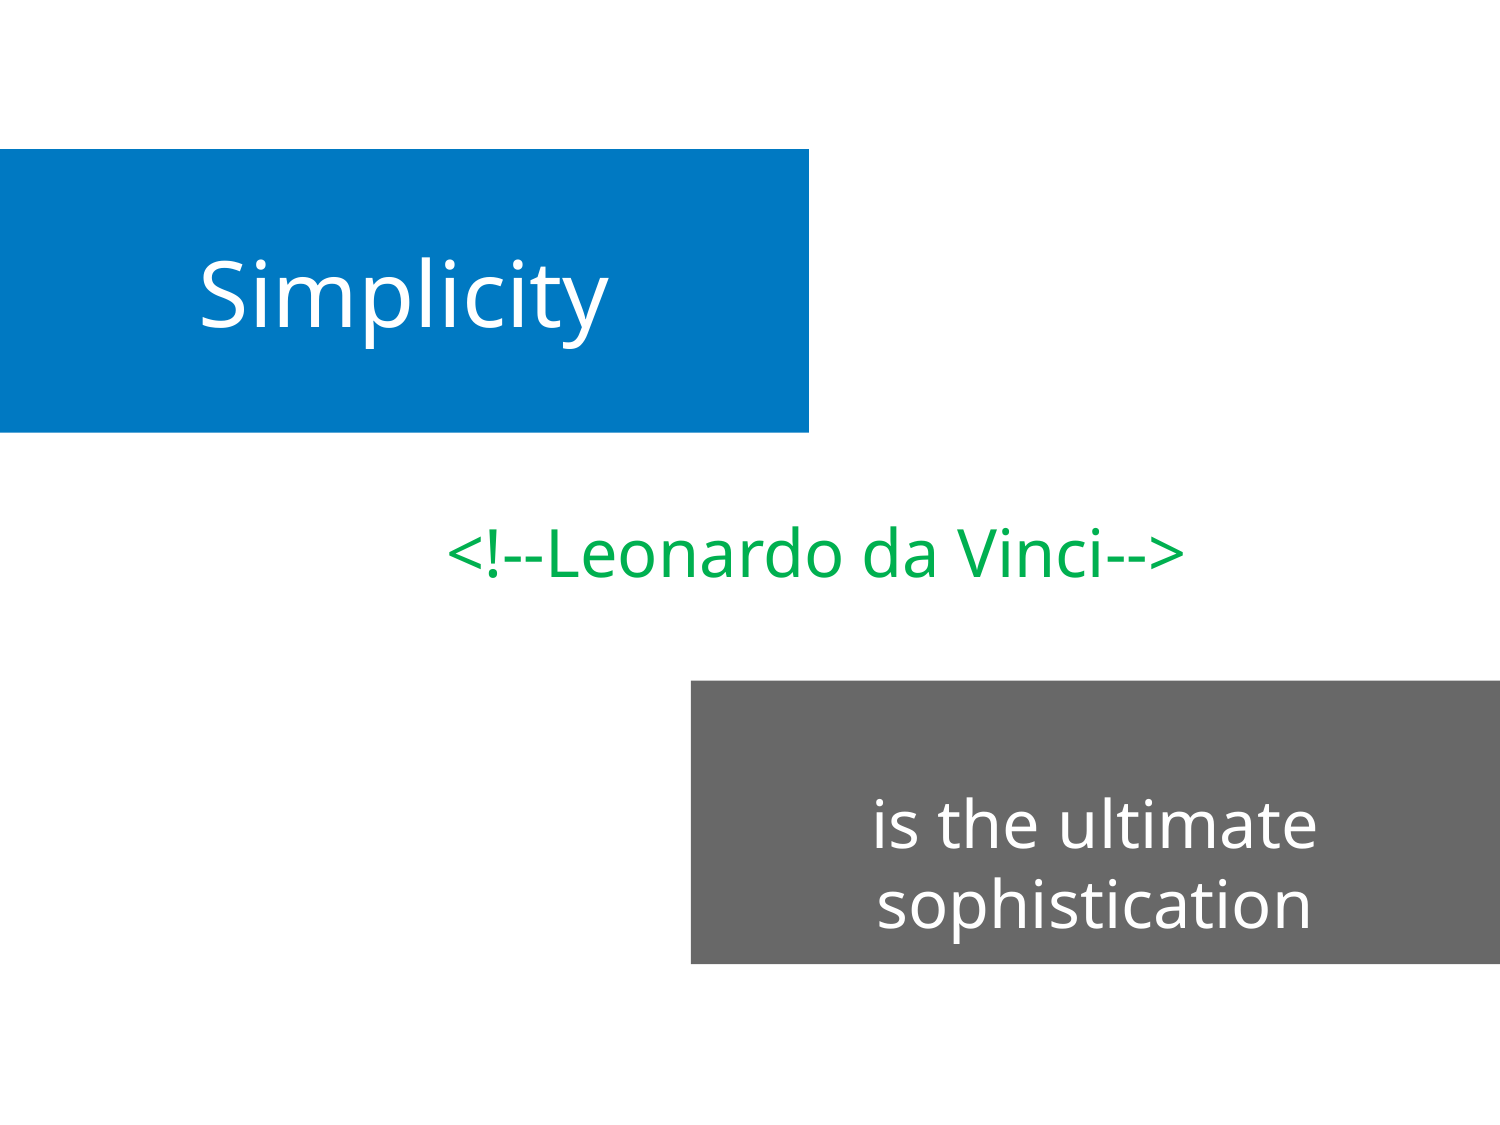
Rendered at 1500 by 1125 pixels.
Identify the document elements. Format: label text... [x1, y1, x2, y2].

title Simplicity [0, 149, 809, 433]
text_box <!--Leonardo da Vinci--> [430, 503, 1435, 629]
list is the ultimate sophistication [690, 680, 1500, 965]
